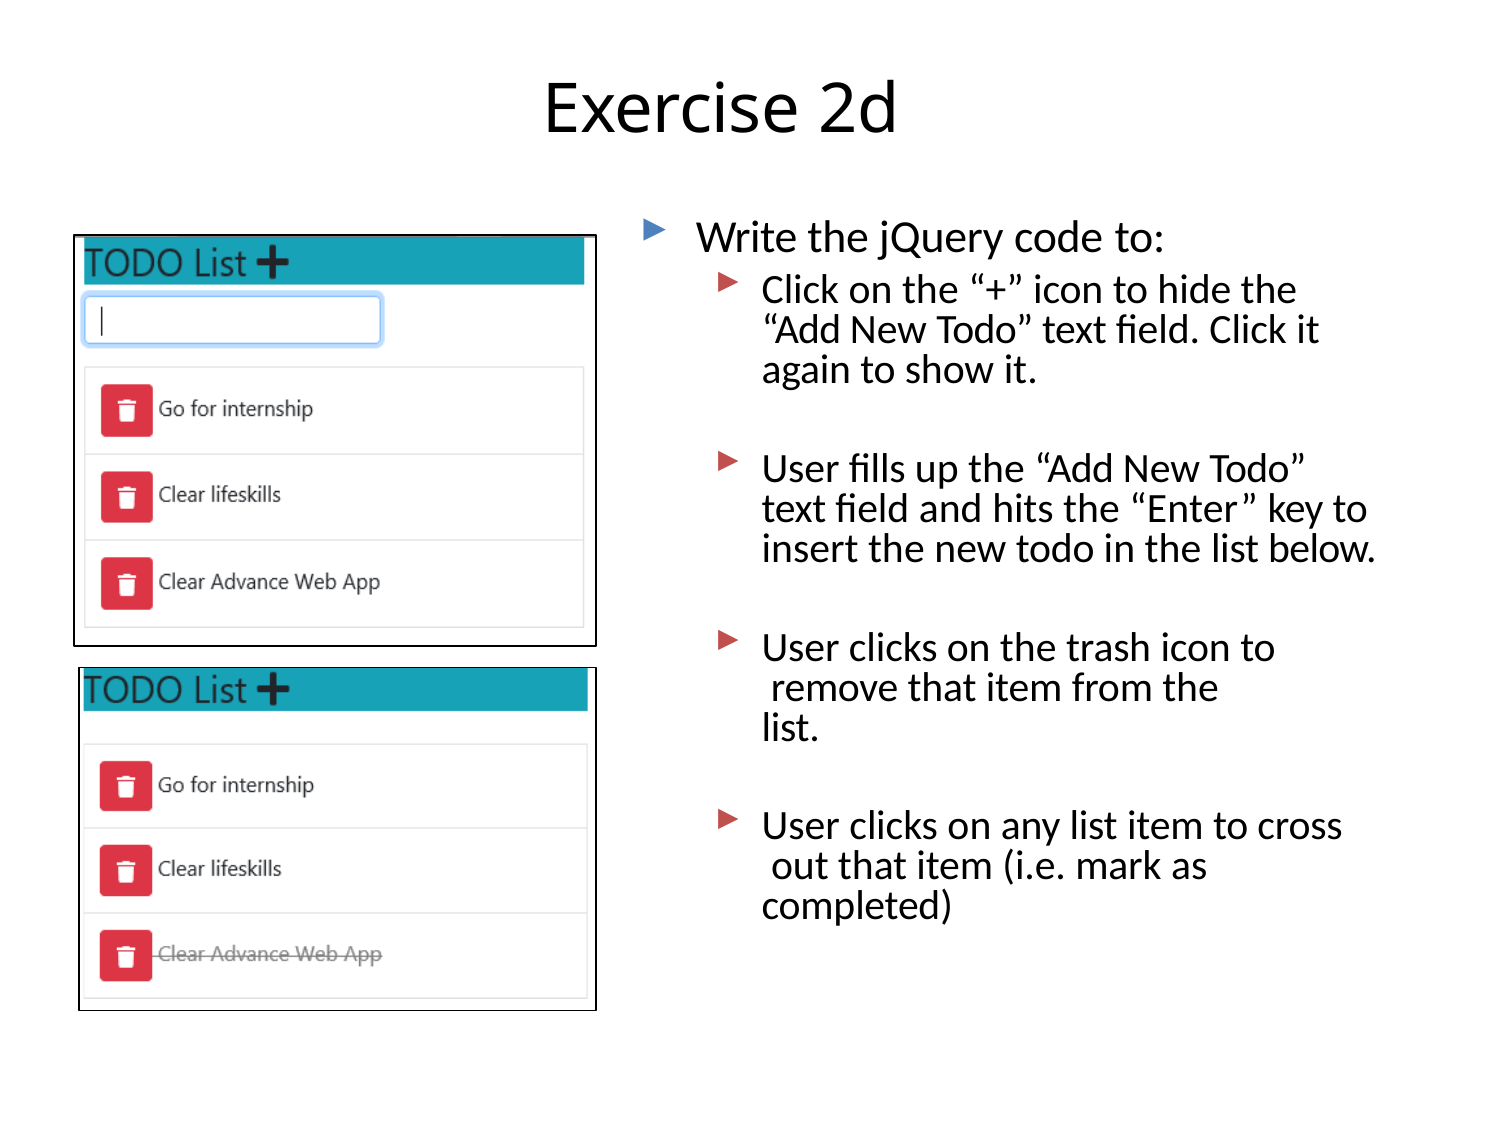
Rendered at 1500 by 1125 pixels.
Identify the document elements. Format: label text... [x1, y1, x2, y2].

title Exercise 2d [540, 8, 961, 199]
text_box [78, 666, 597, 1012]
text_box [73, 234, 598, 647]
text_box Write the jQuery code to: Click on the “+” icon to hide the “Add New Todo” text field. Click it again to show it. User fills up the “Add New Todo” text field and hits the “Enter” key to insert the new todo in the list below. User clicks on the trash icon to remove that item from the list. User clicks on any list item to cross out that item (i.e. mark as completed) [637, 204, 1385, 928]
